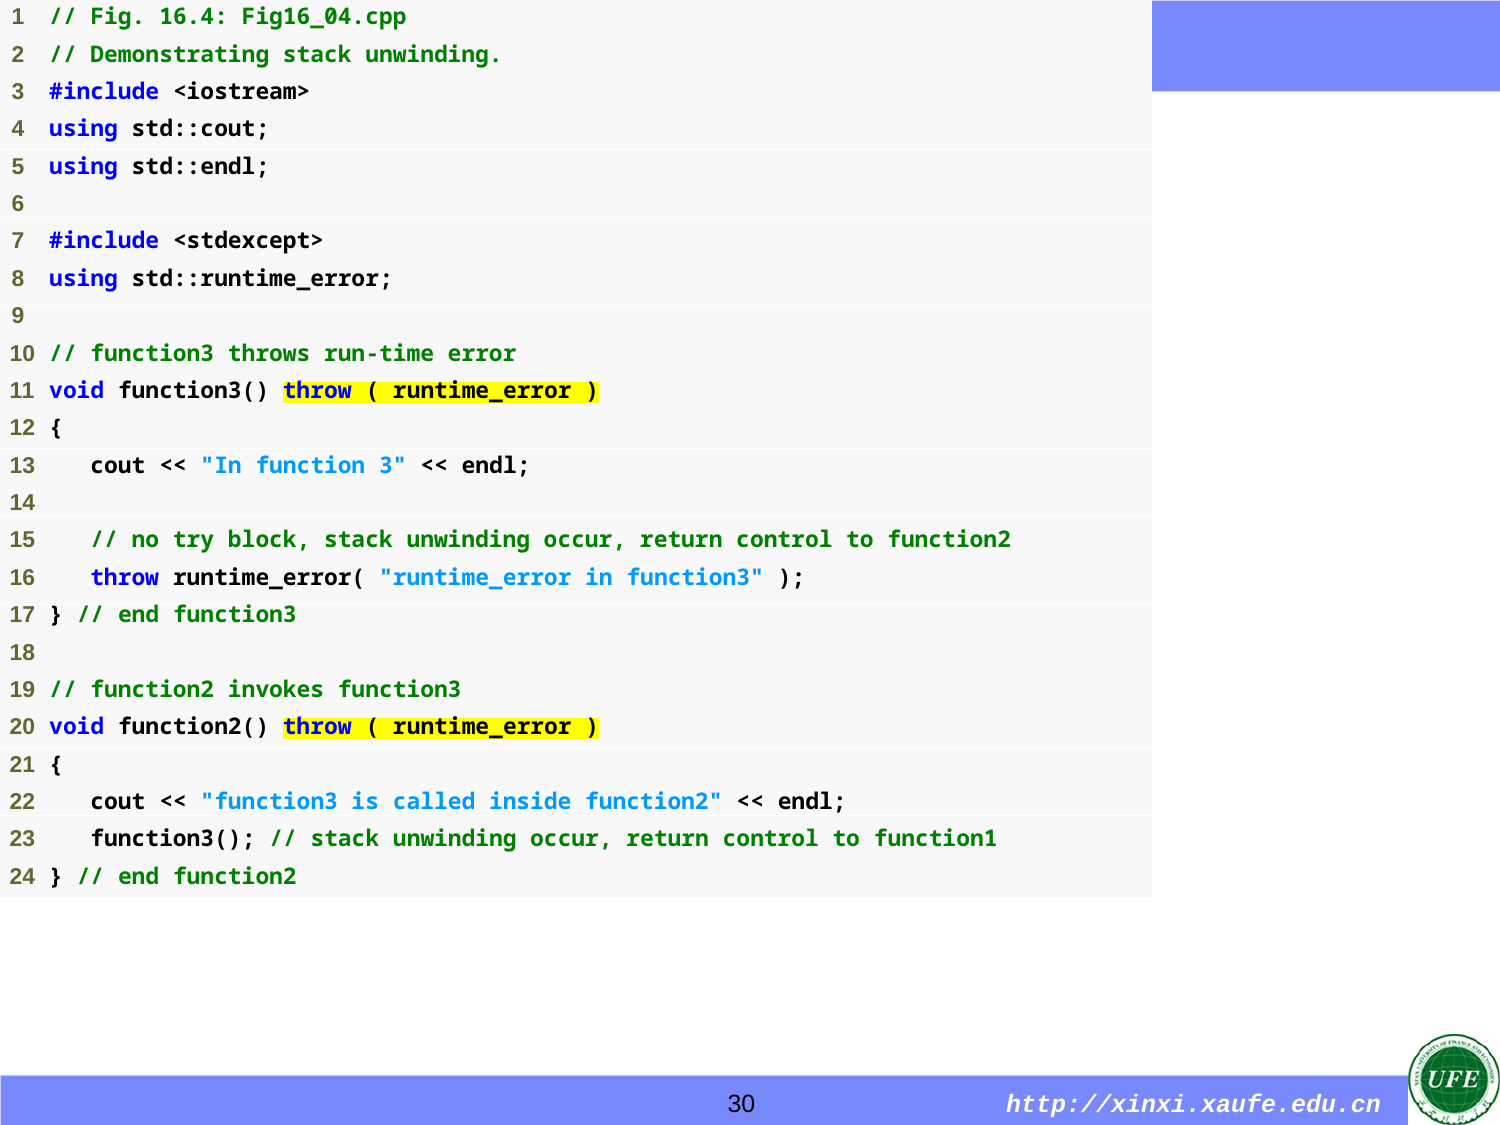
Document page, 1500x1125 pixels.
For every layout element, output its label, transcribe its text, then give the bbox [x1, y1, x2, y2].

picture [1408, 1034, 1500, 1125]
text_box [0, 0, 1155, 925]
slide_number 30 [712, 1080, 775, 1121]
